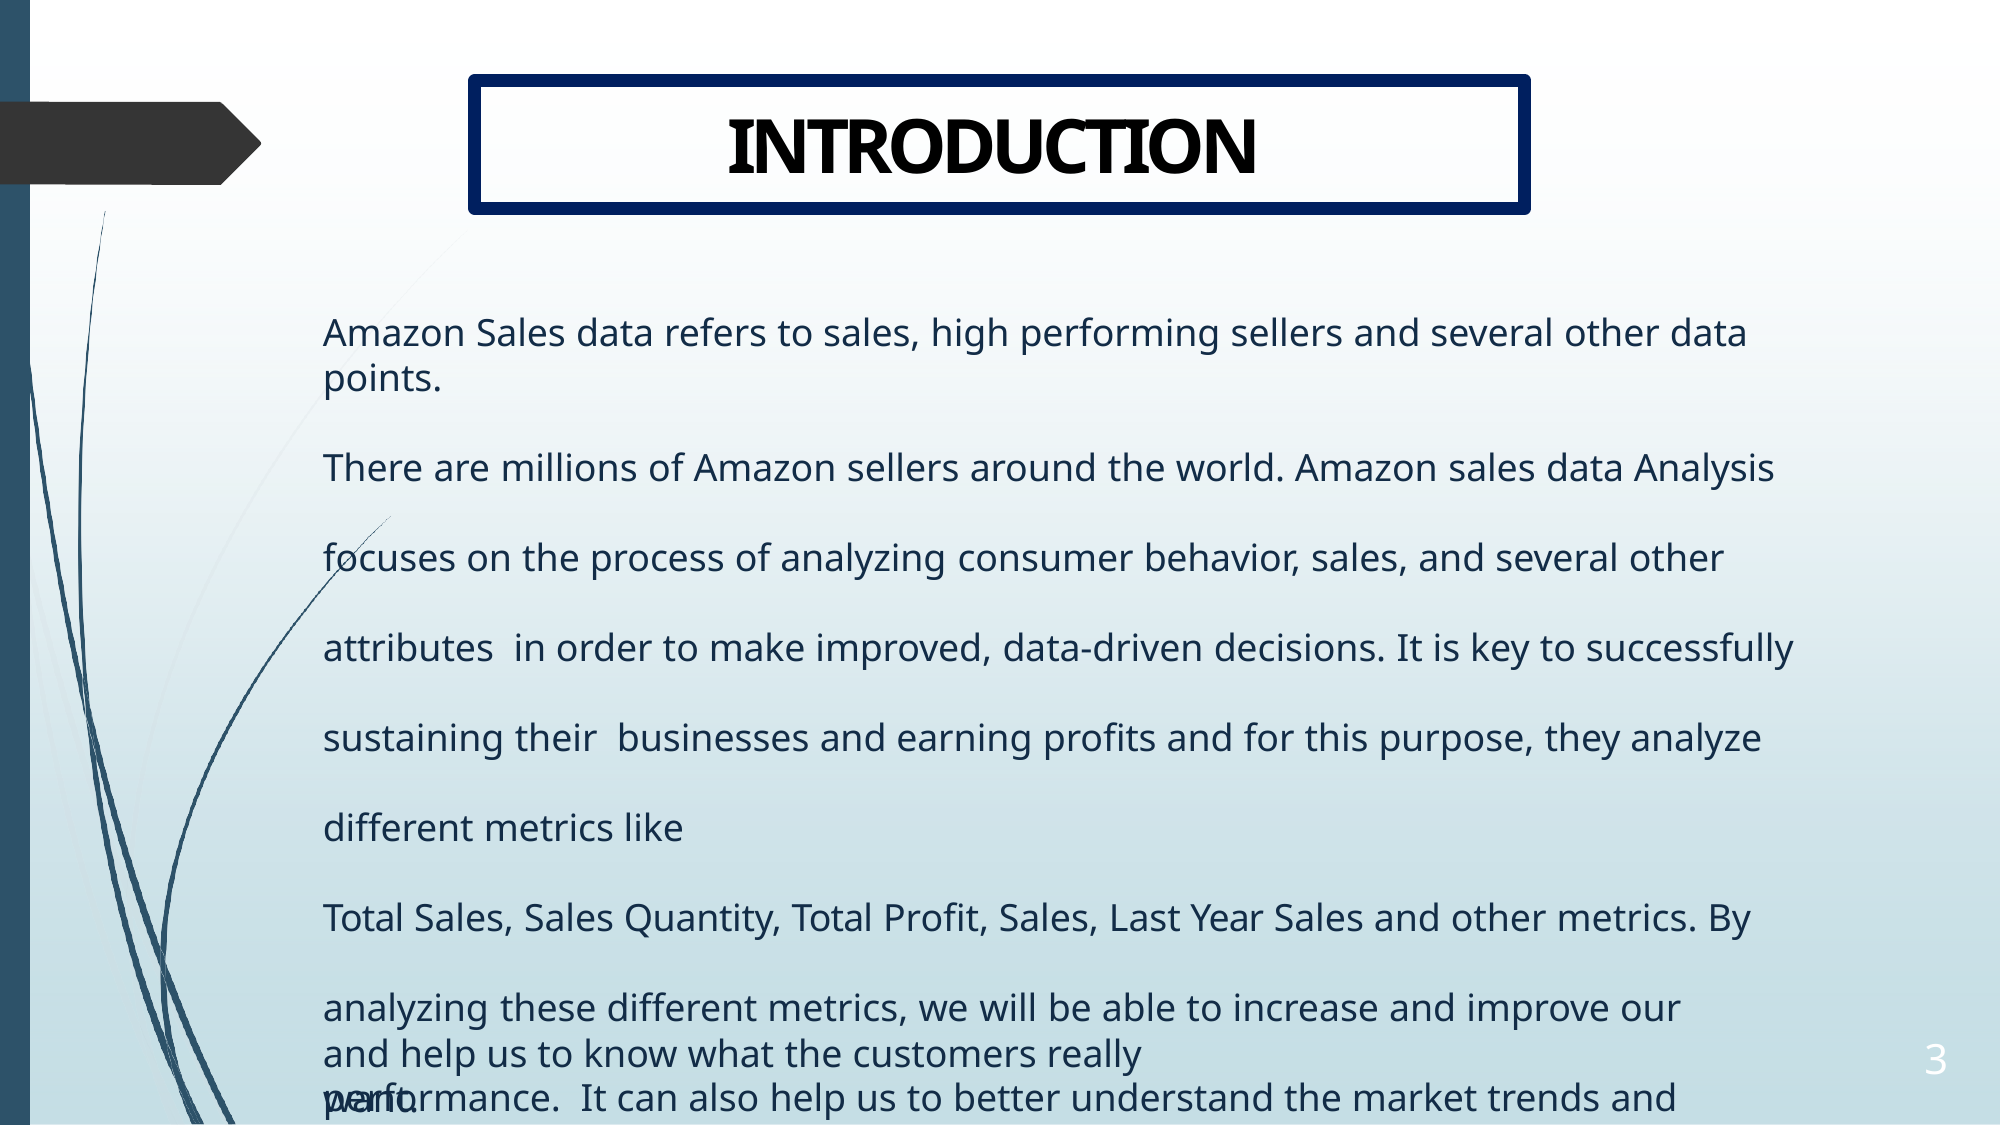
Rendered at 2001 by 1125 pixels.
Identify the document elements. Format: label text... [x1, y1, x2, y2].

picture [30, 0, 2000, 1125]
title INTRODUCTION [725, 96, 1275, 287]
text_box Amazon Sales data refers to sales, high performing sellers and several other data points. There are millions of Amazon sellers around the world. Amazon sales data Analysis focuses on the process of analyzing consumer behavior, sales, and several other attributes in order to make improved, data-driven decisions. It is key to successfully sustaining their businesses and earning profits and for this purpose, they analyze different metrics like Total Sales, Sales Quantity, Total Profit, Sales, Last Year Sales and other metrics. By analyzing these different metrics, we will be able to increase and improve our performance. It can also help us to better understand the market trends and customers’ buying behaviors [320, 307, 1833, 1125]
text_box 3 [1922, 1030, 1950, 1083]
text_box [474, 80, 1525, 209]
text_box [0, 101, 262, 185]
text_box and help us to know what the customers really want. [320, 1027, 1193, 1120]
